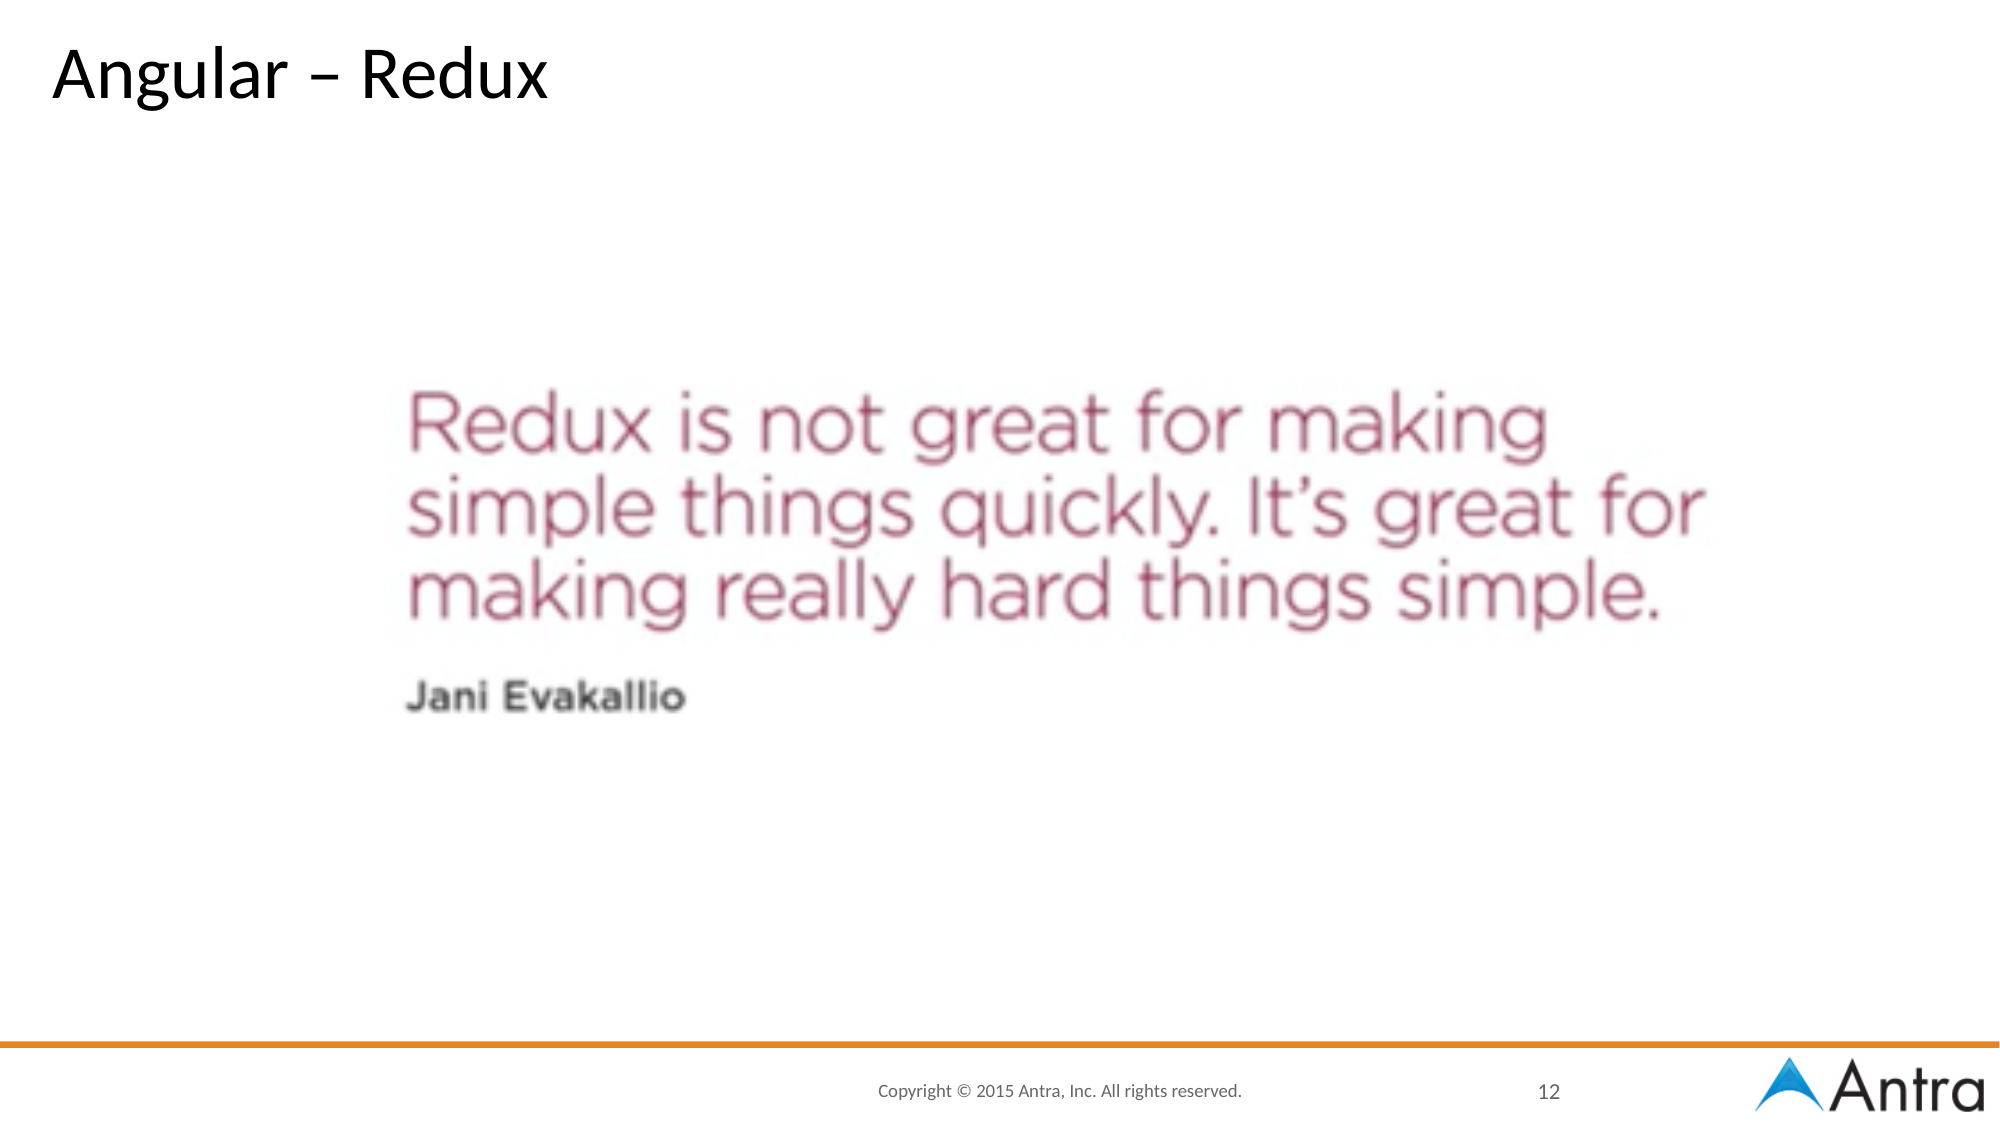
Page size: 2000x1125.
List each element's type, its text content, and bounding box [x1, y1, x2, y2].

slide_number 12 [1498, 1075, 1561, 1106]
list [294, 199, 1798, 868]
title Angular – Redux [52, 50, 1878, 114]
picture [1744, 1048, 1994, 1122]
